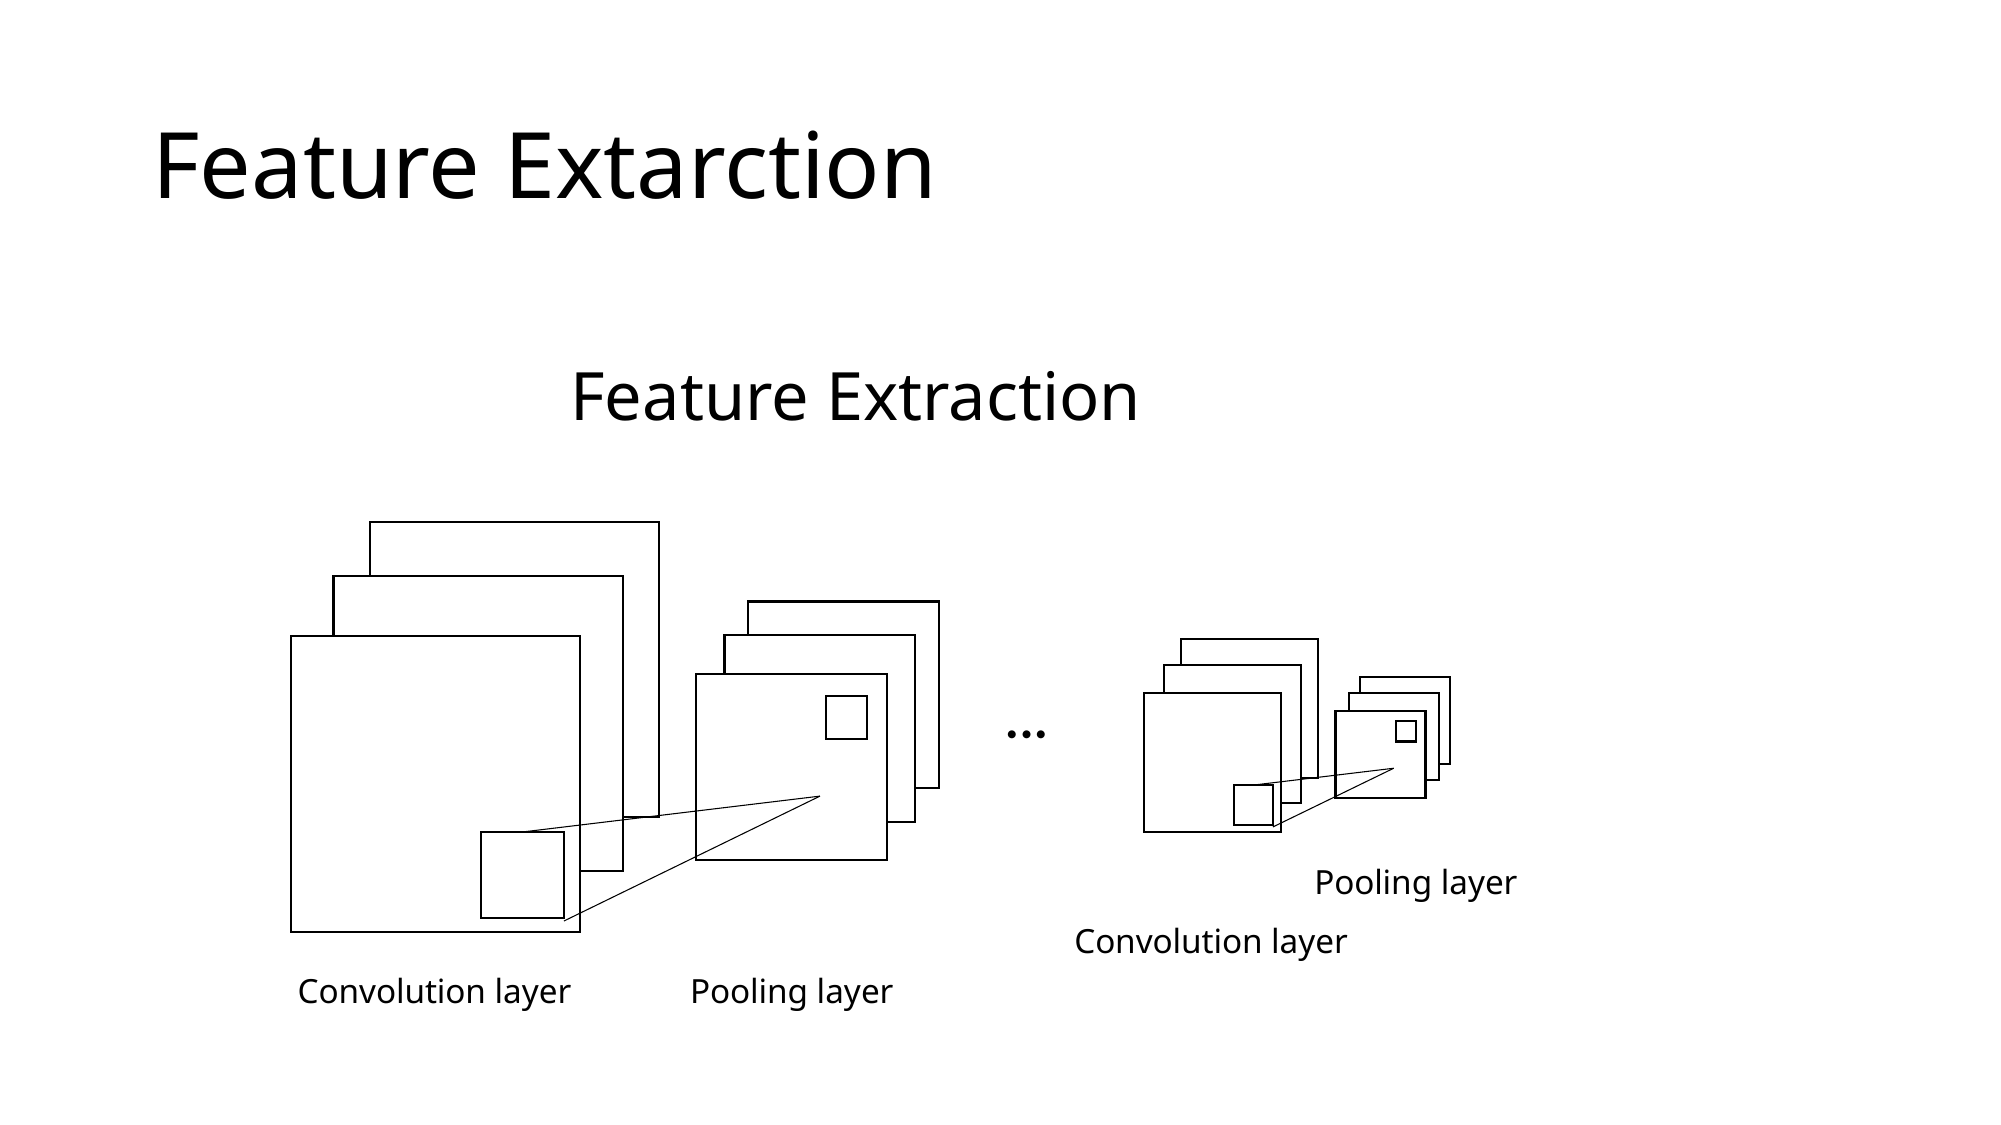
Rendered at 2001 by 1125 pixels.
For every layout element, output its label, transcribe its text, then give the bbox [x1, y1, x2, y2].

title Feature Extarction [137, 59, 1863, 278]
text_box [182, 345, 1669, 1021]
